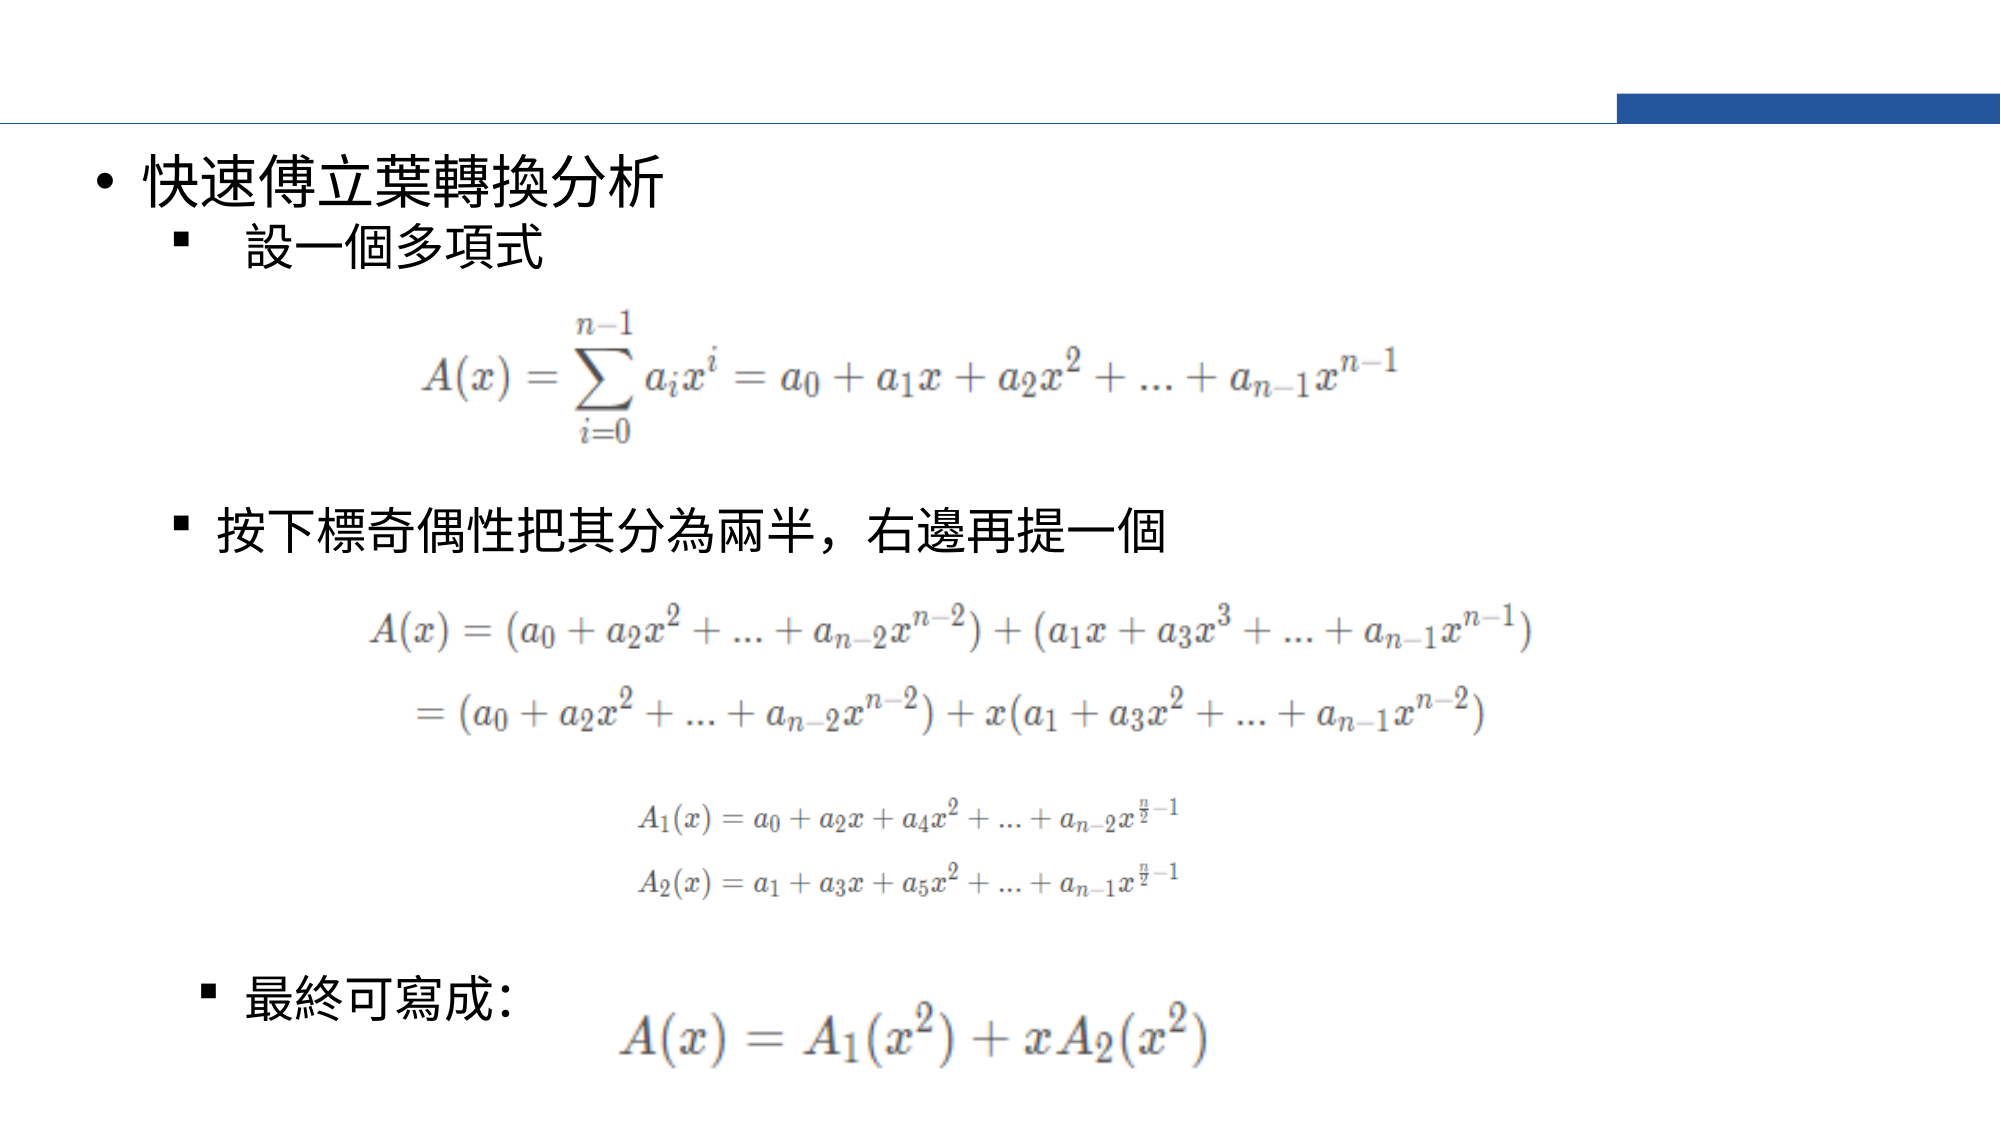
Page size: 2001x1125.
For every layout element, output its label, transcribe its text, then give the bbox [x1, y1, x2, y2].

text_box 最終可寫成： [182, 959, 1618, 1035]
picture [376, 282, 1415, 481]
picture [587, 969, 1273, 1105]
picture [338, 591, 1618, 767]
picture [617, 790, 1243, 922]
